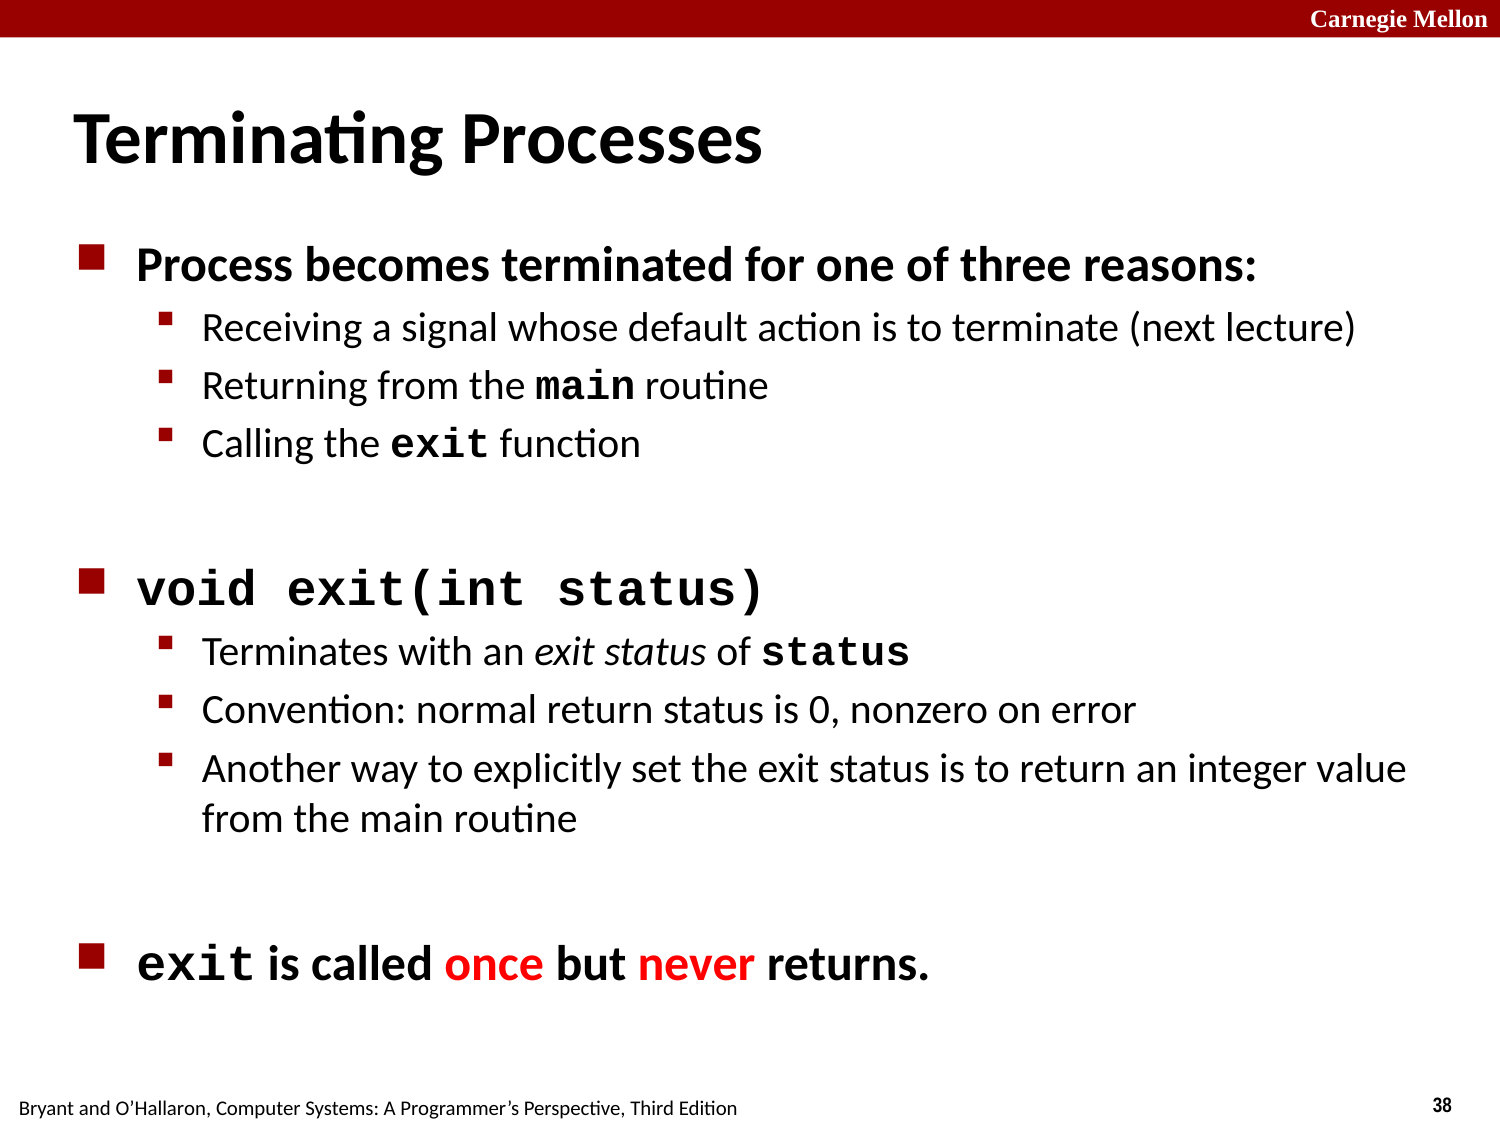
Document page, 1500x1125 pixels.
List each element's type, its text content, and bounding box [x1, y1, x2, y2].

title Terminating Processes [58, 71, 1305, 197]
list Process becomes terminated for one of three reasons: Receiving a signal whose default action is to terminate (next lecture) Returning from the main routine Calling the exit function void exit(int status) Terminates with an exit status of status Convention: normal return status is 0, nonzero on error Another way to explicitly set the exit status is to return an integer value from the main routine exit is called once but never returns. [64, 223, 1488, 1059]
